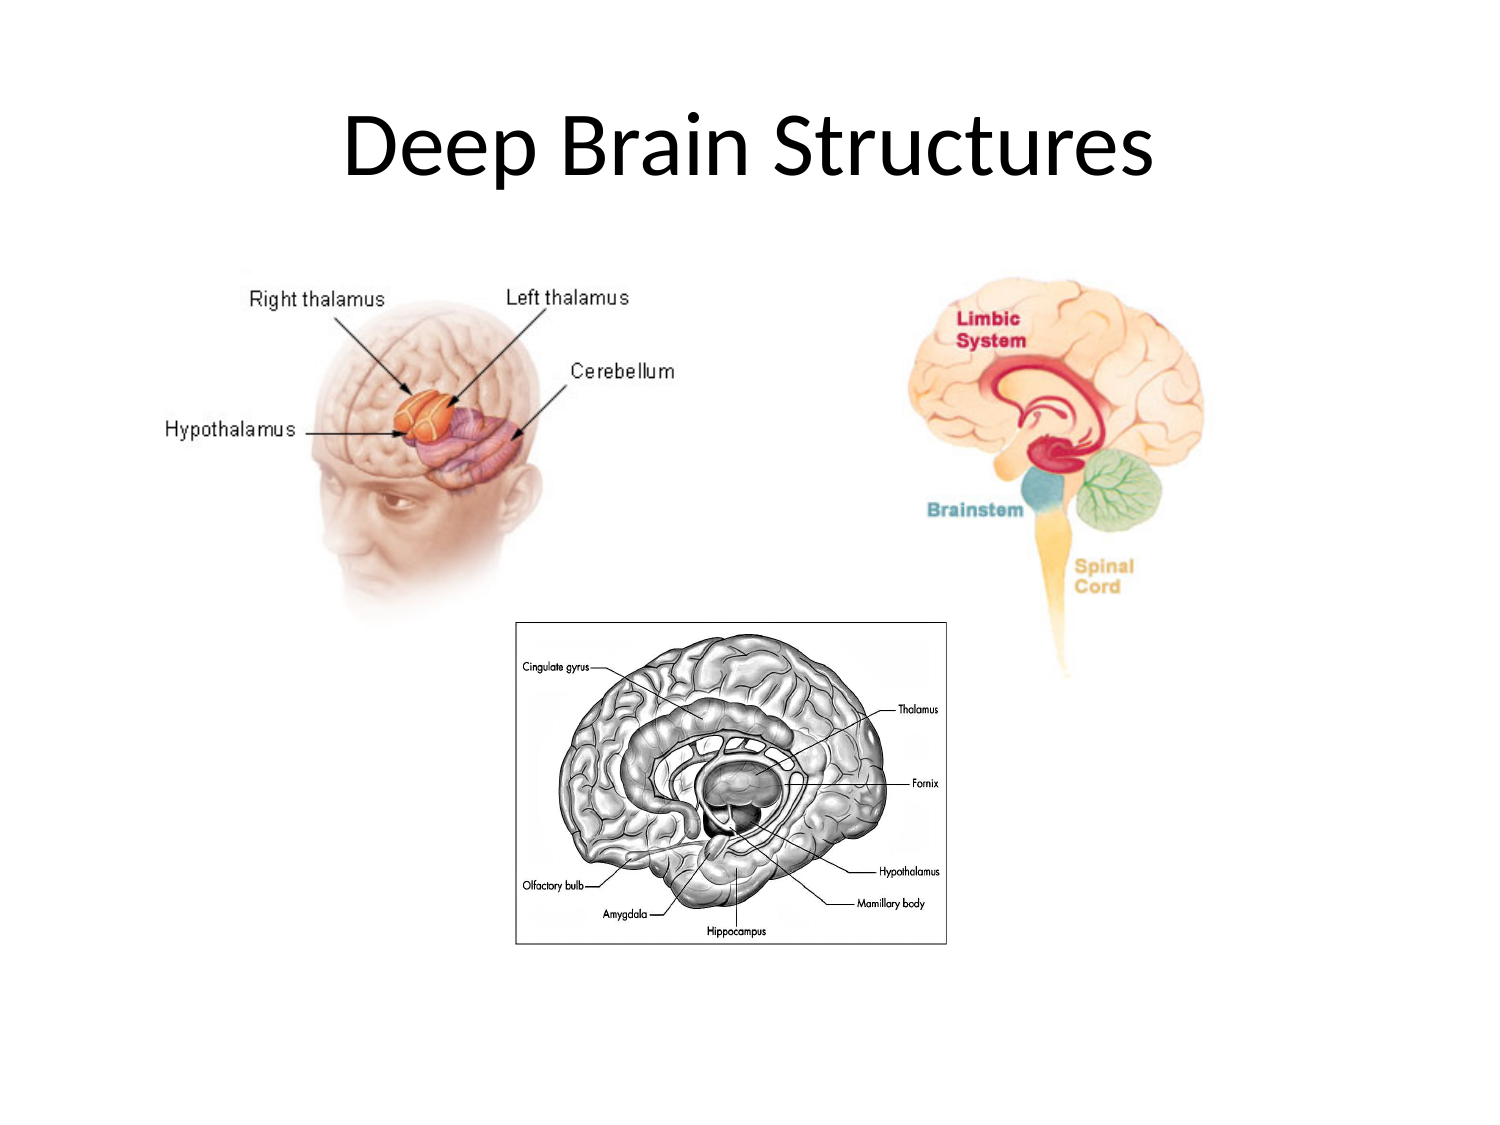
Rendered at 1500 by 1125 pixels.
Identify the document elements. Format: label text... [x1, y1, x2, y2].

picture [140, 269, 1216, 945]
title Deep Brain Structures [75, 45, 1425, 233]
